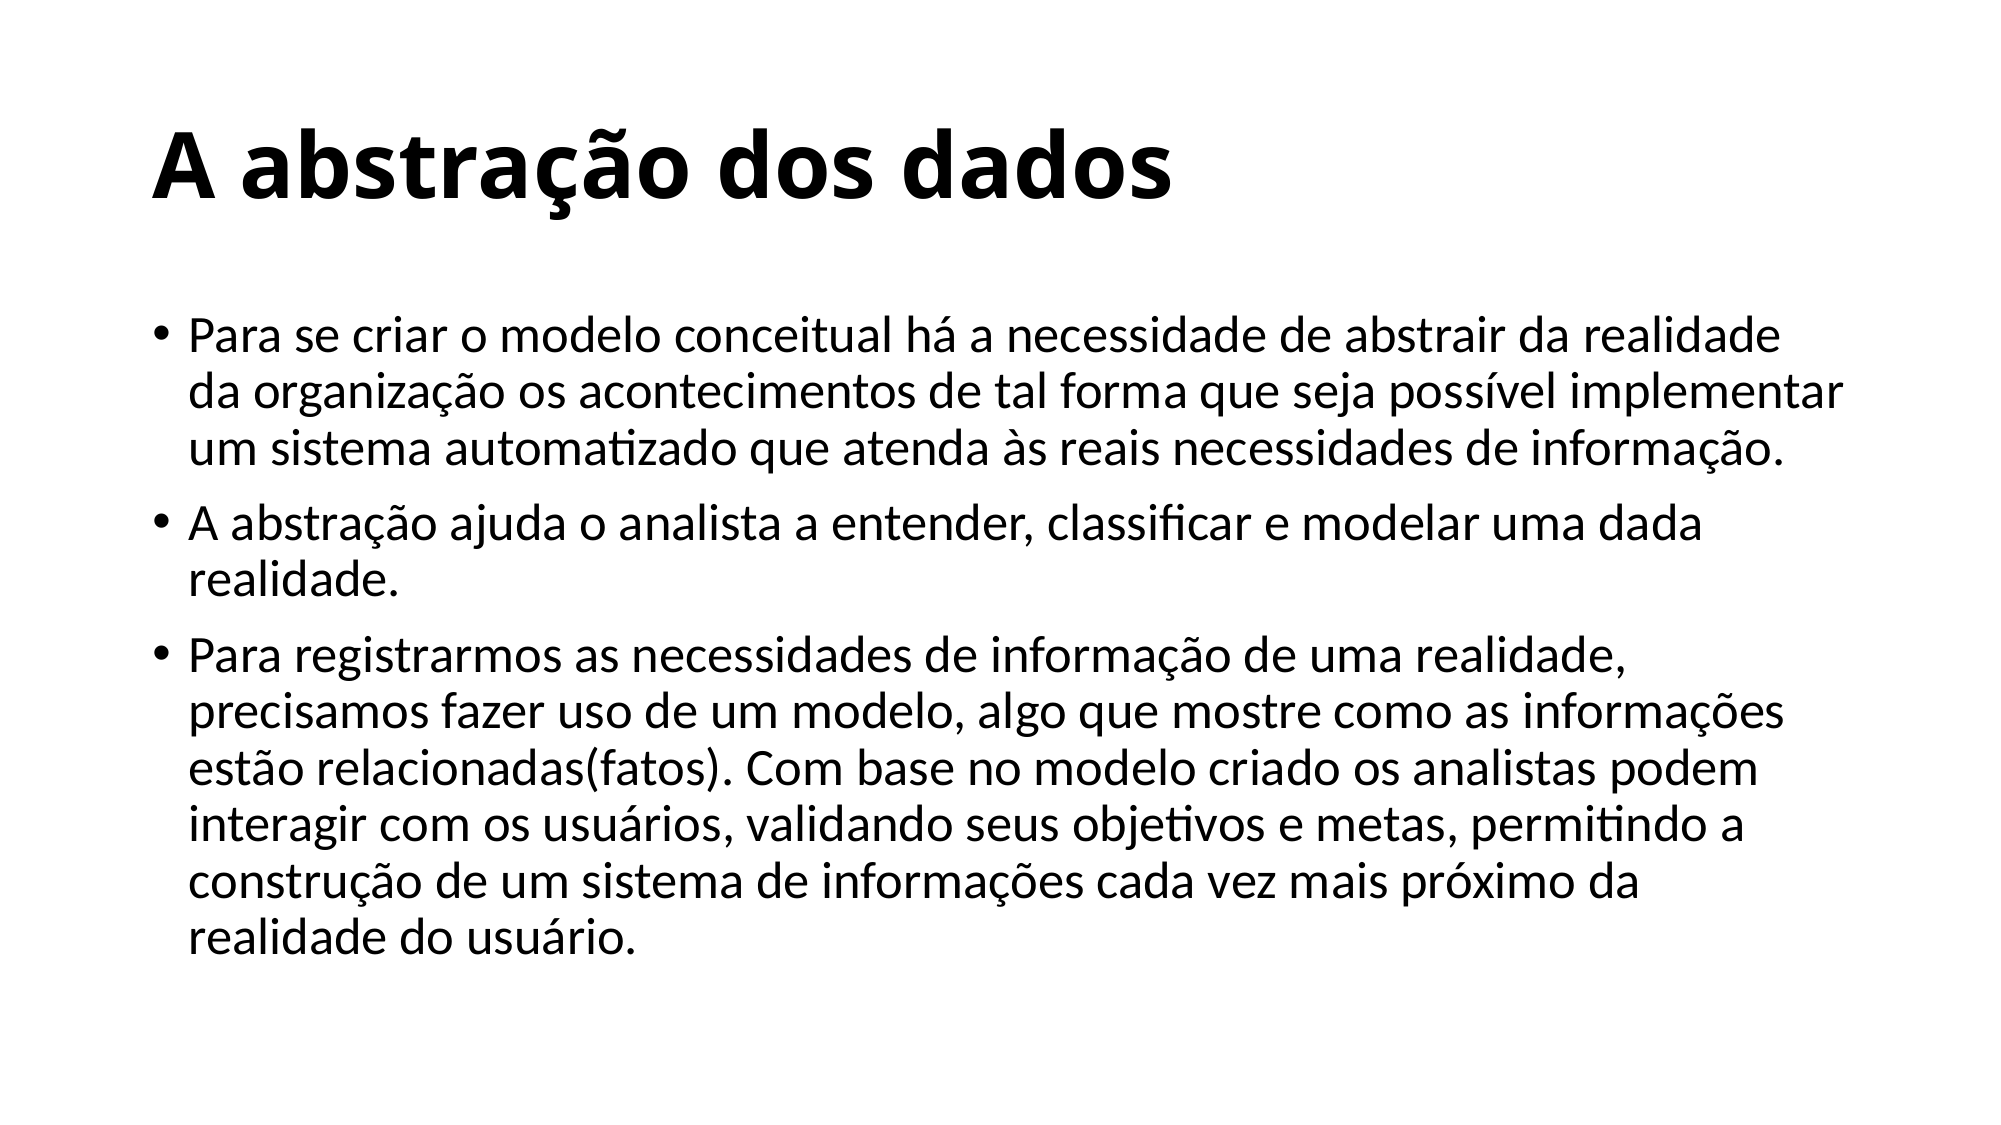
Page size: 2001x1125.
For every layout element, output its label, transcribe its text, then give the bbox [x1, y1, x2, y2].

list Para se criar o modelo conceitual há a necessidade de abstrair da realidade da organização os acontecimentos de tal forma que seja possível implementar um sistema automatizado que atenda às reais necessidades de informação. A abstração ajuda o analista a entender, classificar e modelar uma dada realidade. Para registrarmos as necessidades de informação de uma realidade, precisamos fazer uso de um modelo, algo que mostre como as informações estão relacionadas(fatos). Com base no modelo criado os analistas podem interagir com os usuários, validando seus objetivos e metas, permitindo a construção de um sistema de informações cada vez mais próximo da realidade do usuário. [137, 299, 1863, 1014]
title A abstração dos dados [137, 59, 1863, 278]
